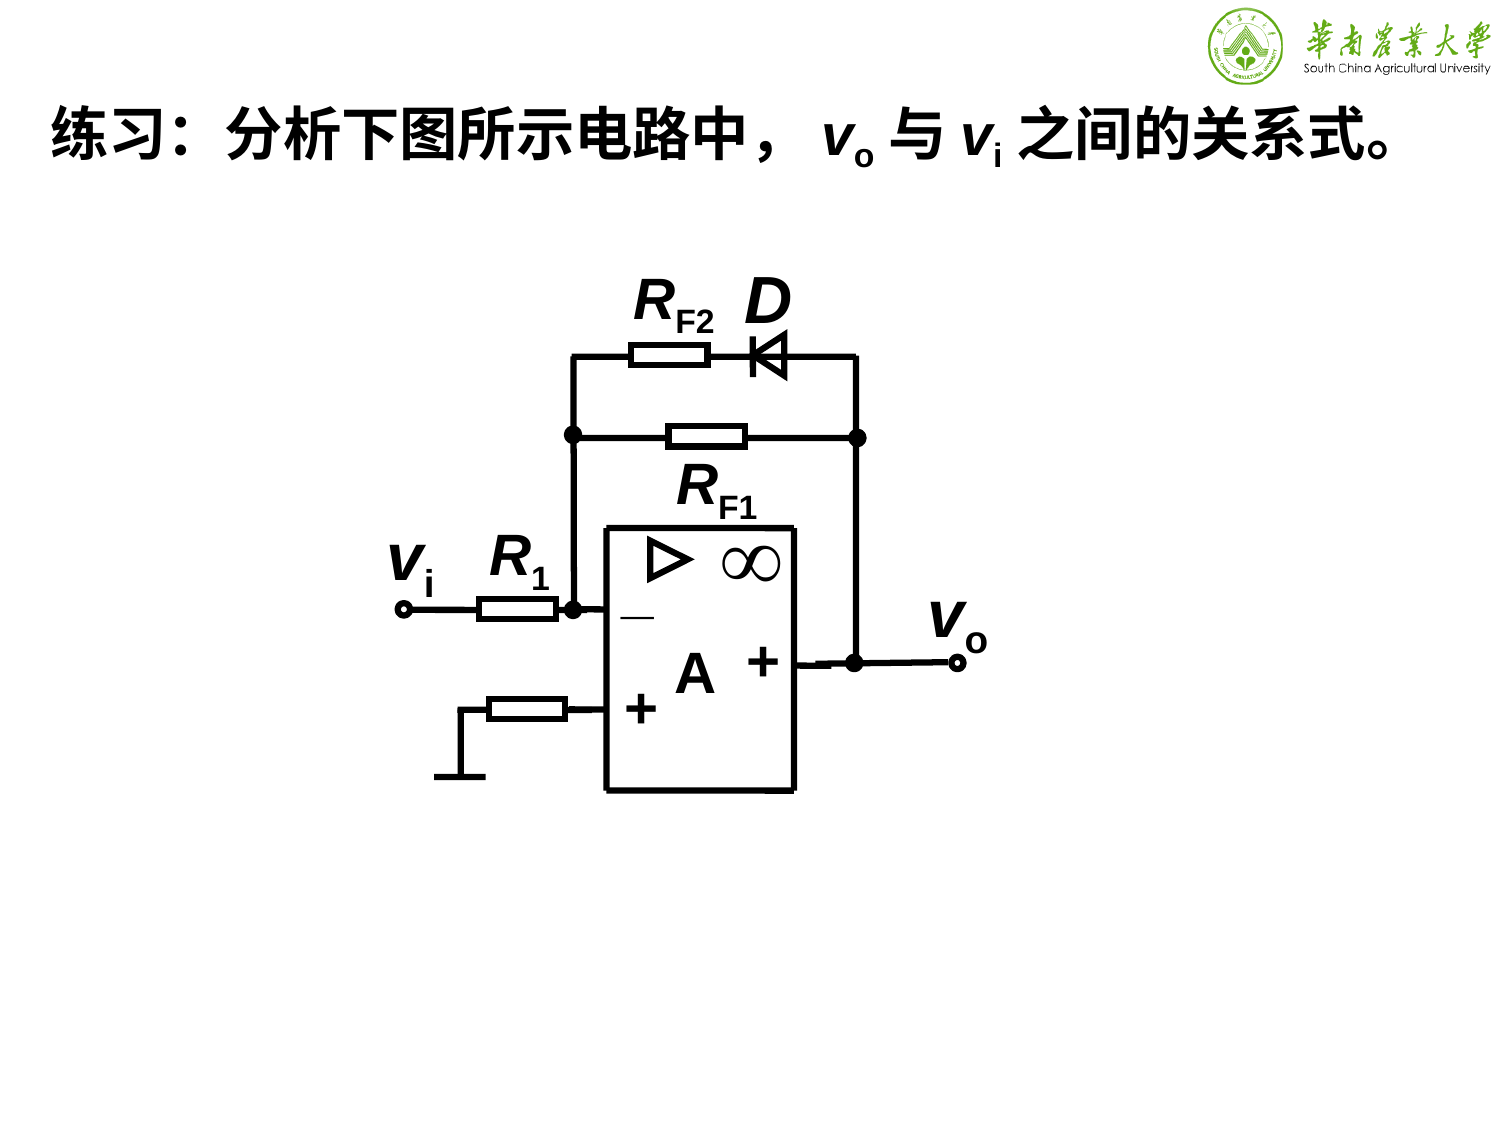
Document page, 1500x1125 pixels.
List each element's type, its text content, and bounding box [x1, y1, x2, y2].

text_box 练习：分析下图所示电路中，vo与vi之间的关系式。 [35, 90, 1465, 182]
picture [1206, 6, 1492, 85]
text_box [359, 249, 1037, 842]
